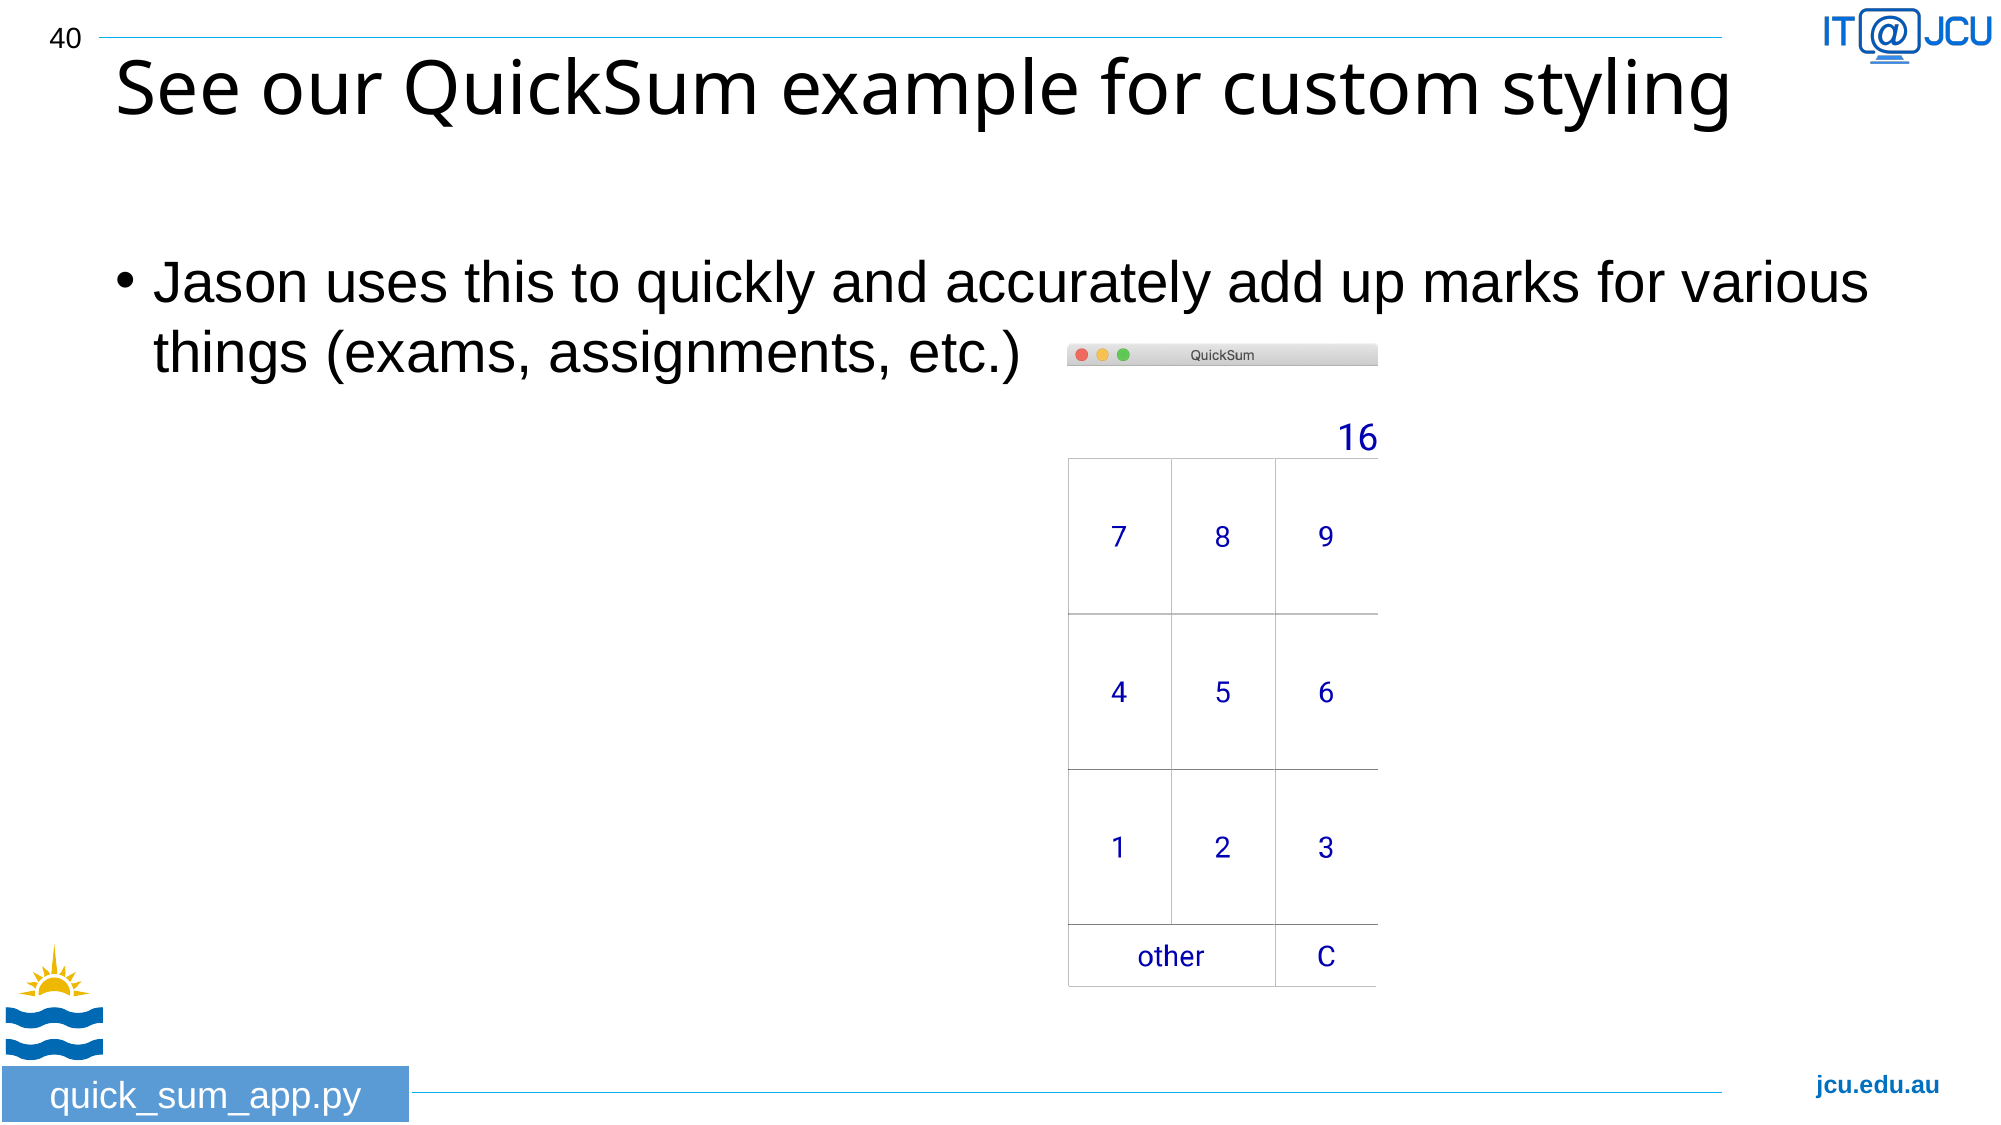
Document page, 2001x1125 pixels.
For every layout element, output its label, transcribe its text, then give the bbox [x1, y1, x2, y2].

picture [0, 942, 100, 1062]
title See our QuickSum example for custom styling [100, 42, 1895, 224]
picture [1067, 343, 1378, 987]
text_box quick_sum_app.py [0, 1062, 412, 1125]
slide_number 40 [34, 12, 111, 69]
picture [1822, 6, 1995, 67]
list Jason uses this to quickly and accurately add up marks for various things (exams, assignments, etc.) [100, 237, 1895, 1094]
